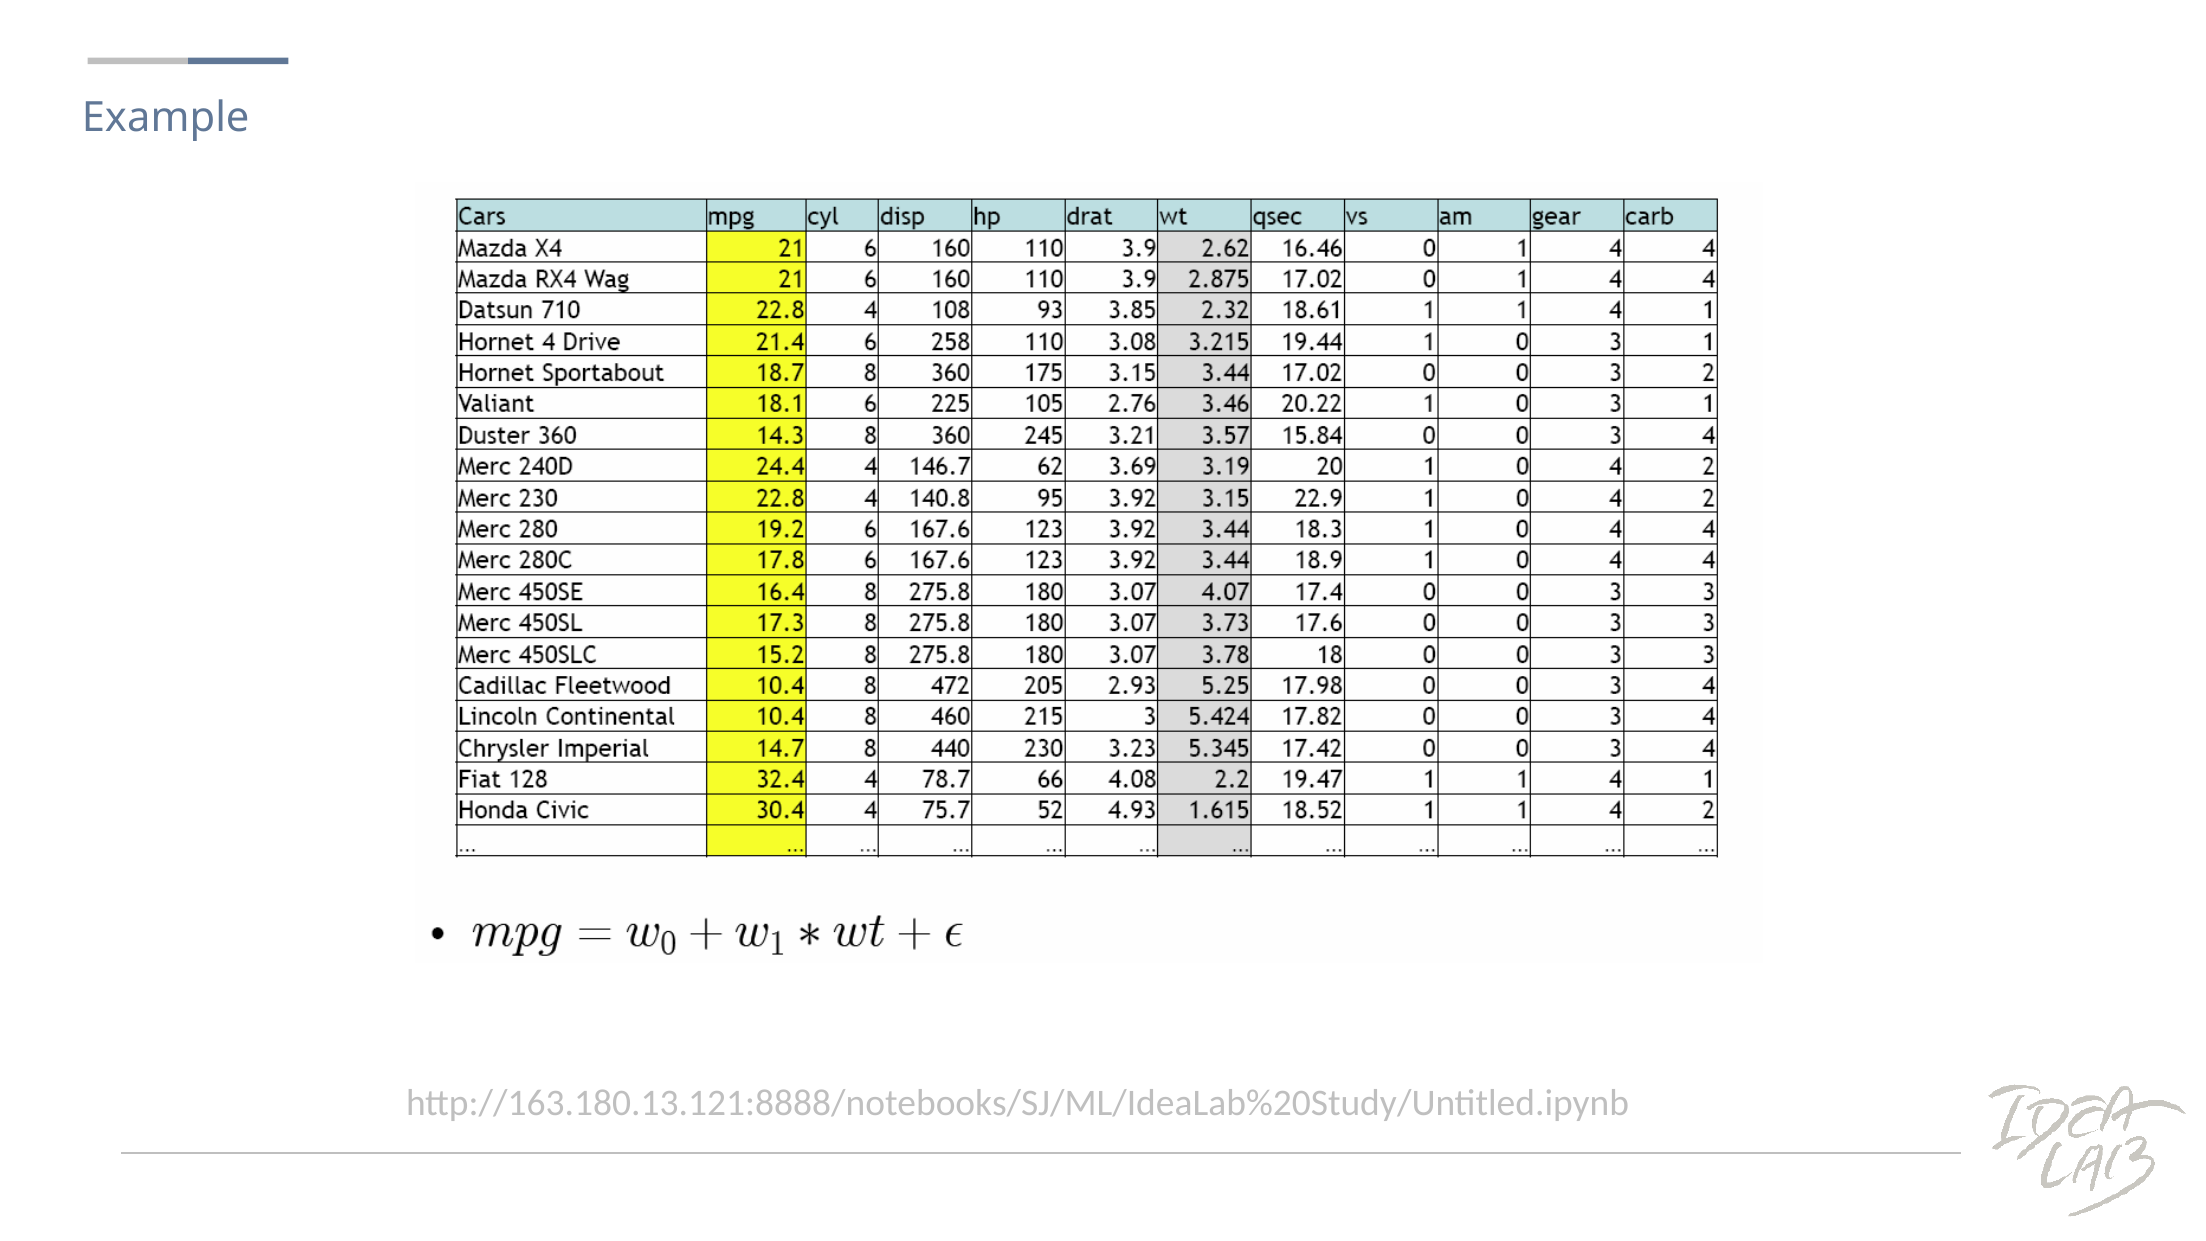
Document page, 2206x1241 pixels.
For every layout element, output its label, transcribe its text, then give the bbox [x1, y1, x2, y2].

text_box http://163.180.13.121:8888/notebooks/SJ/ML/IdeaLab%20Study/Untitled.ipynb [391, 1070, 1692, 1130]
picture [414, 182, 1763, 963]
text_box Example [67, 82, 716, 147]
